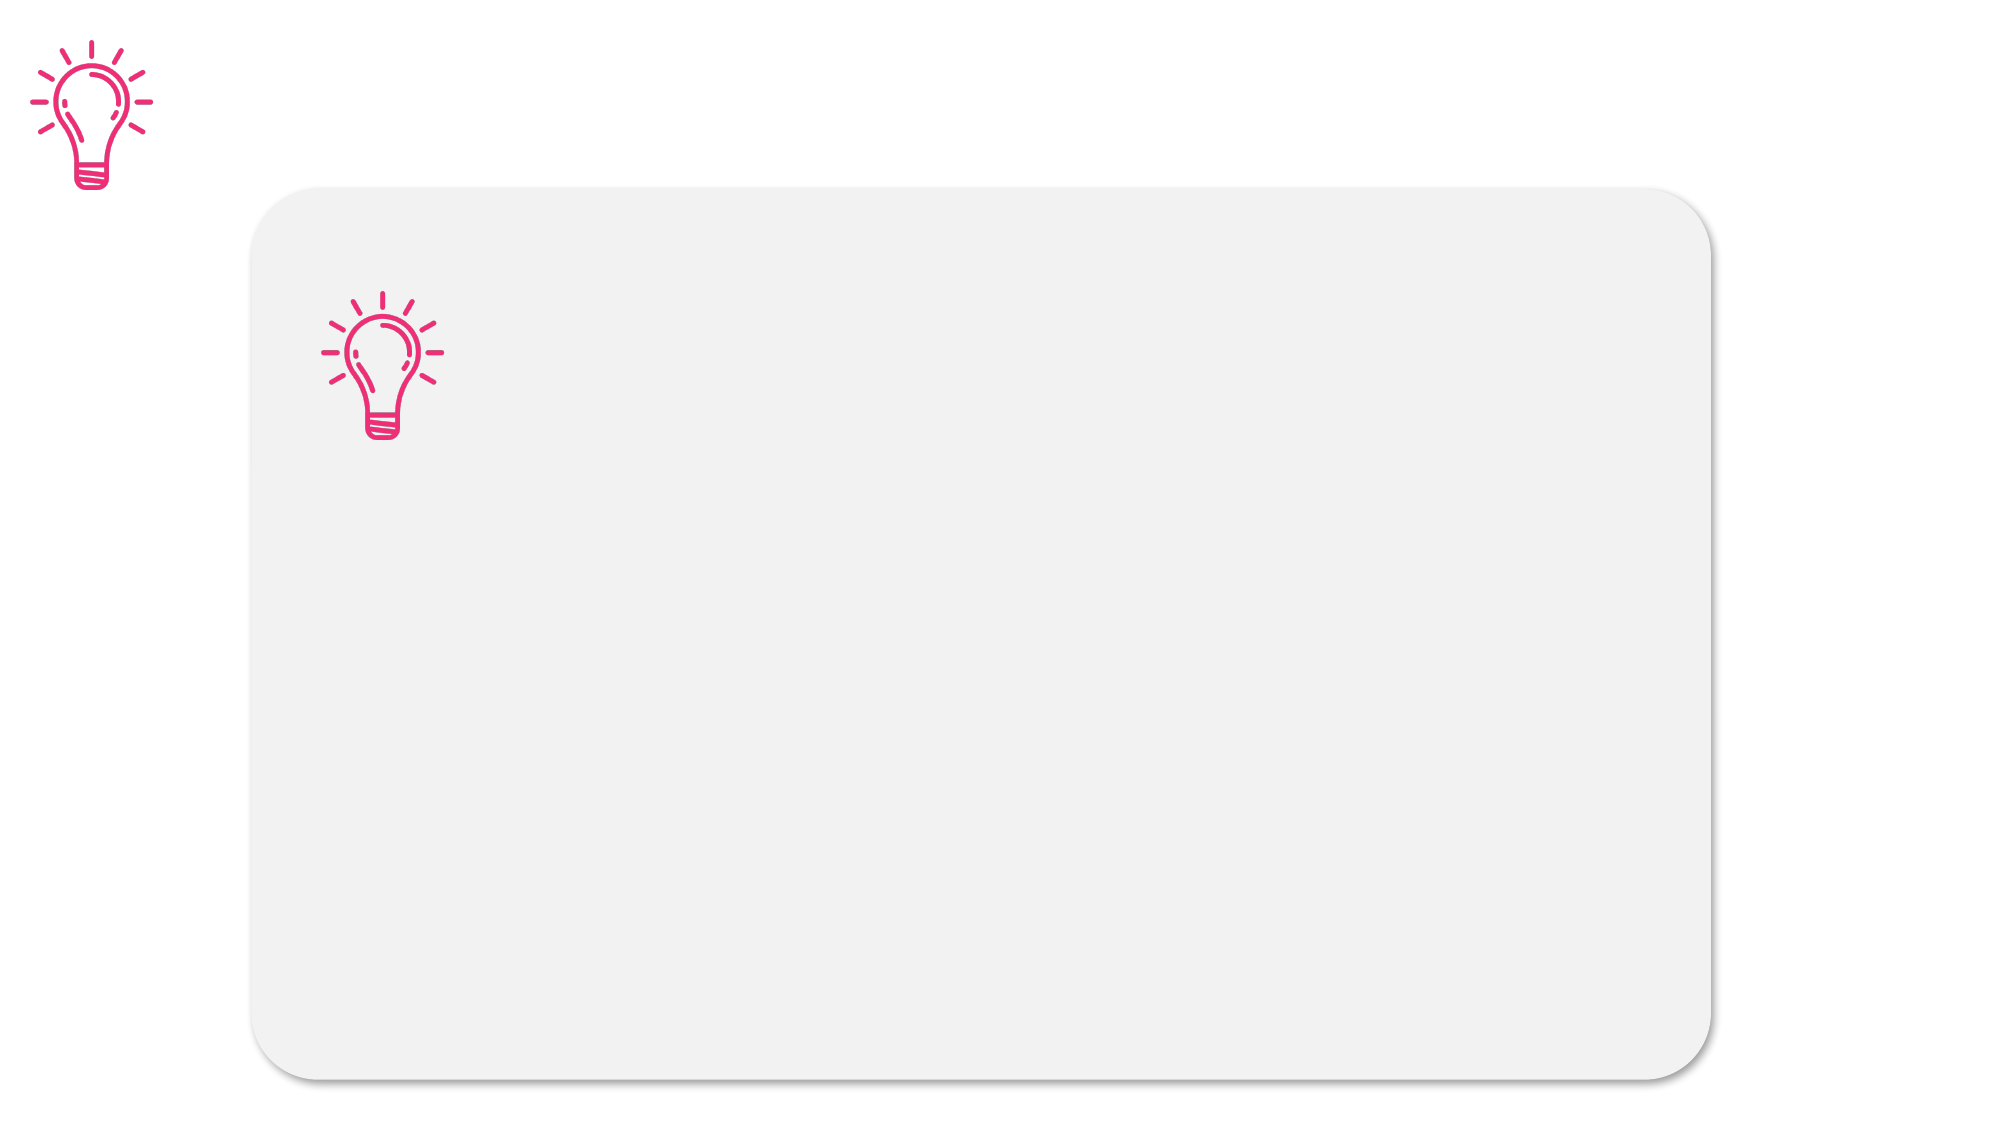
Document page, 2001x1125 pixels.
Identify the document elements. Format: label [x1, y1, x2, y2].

picture [307, 291, 457, 440]
picture [17, 40, 166, 190]
text_box [250, 188, 1712, 1081]
